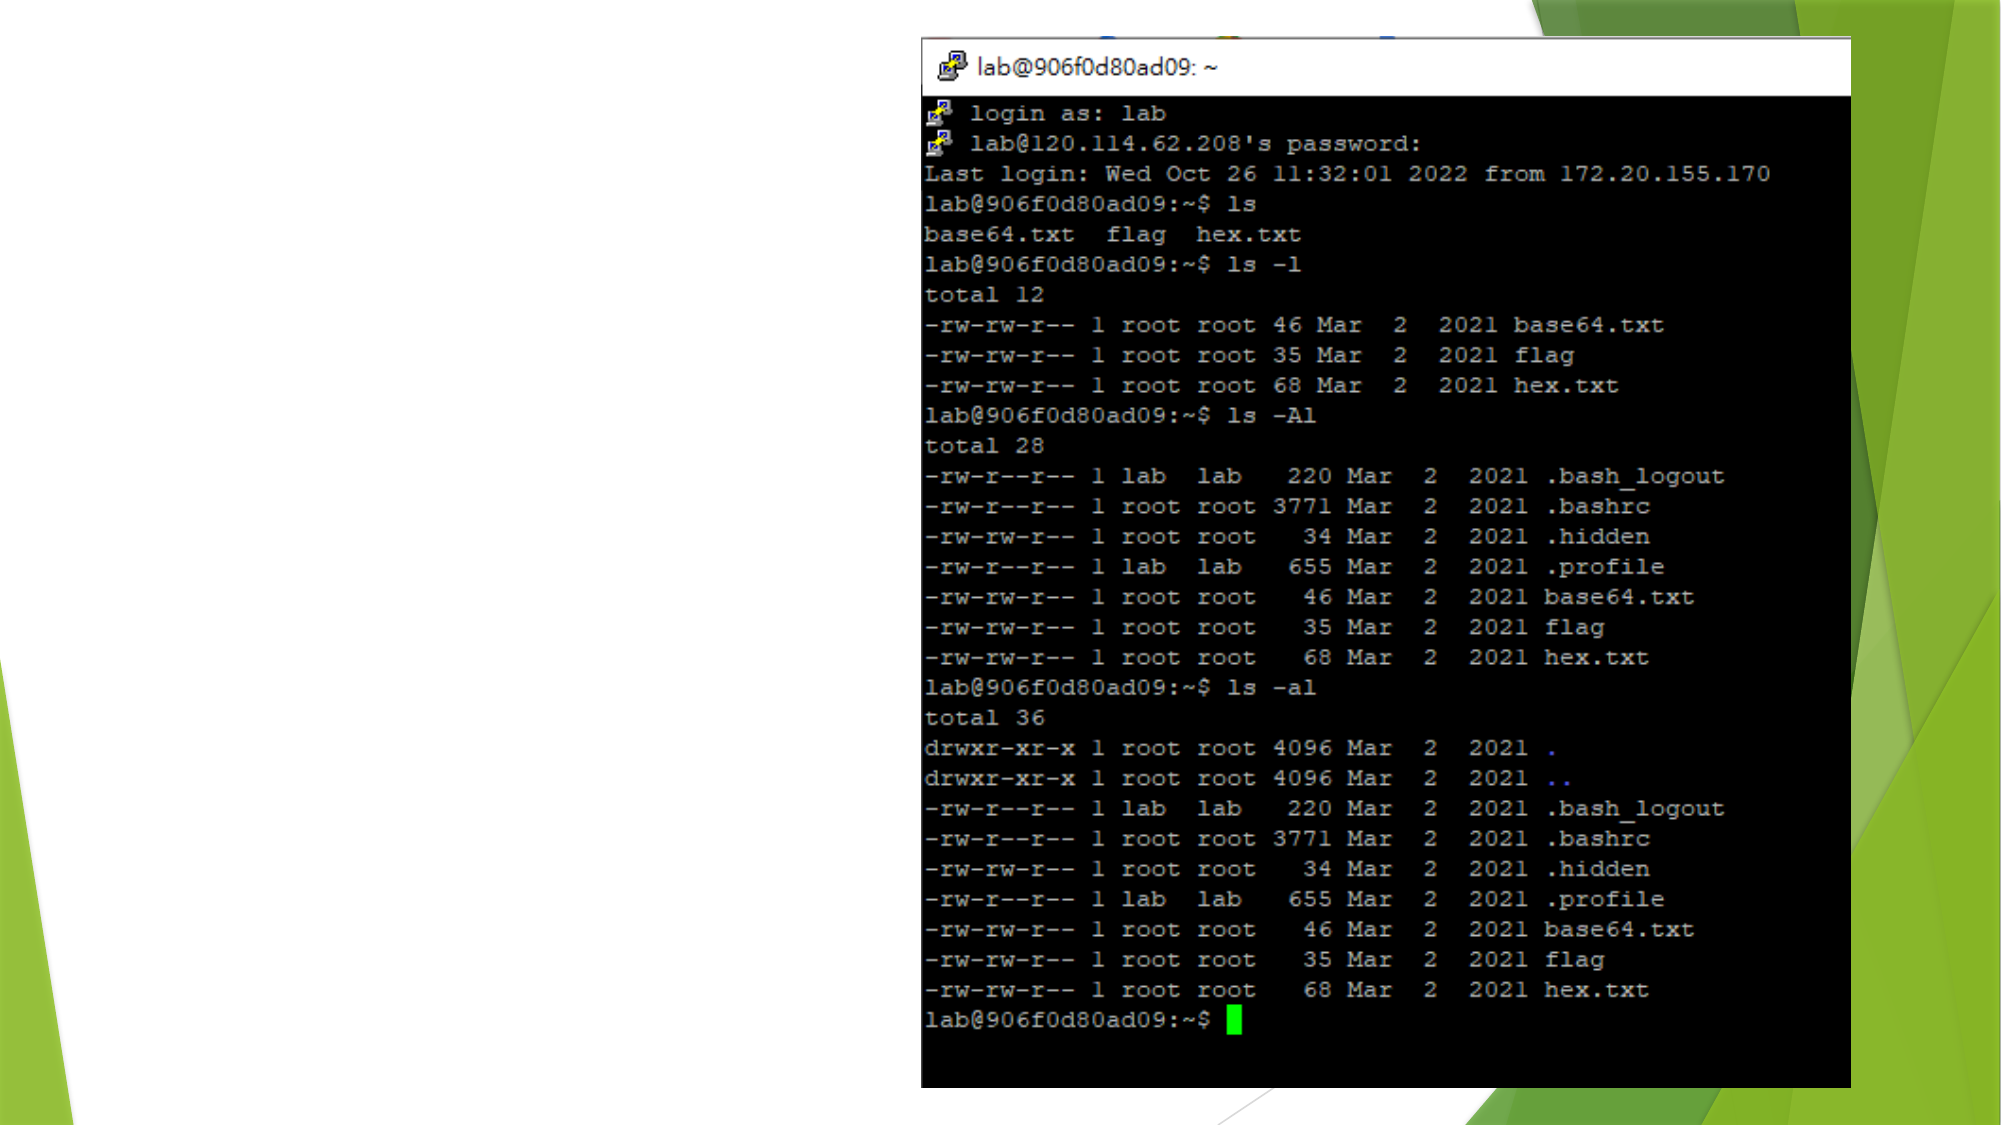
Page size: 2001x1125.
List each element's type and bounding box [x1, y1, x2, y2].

list [920, 35, 1851, 1089]
